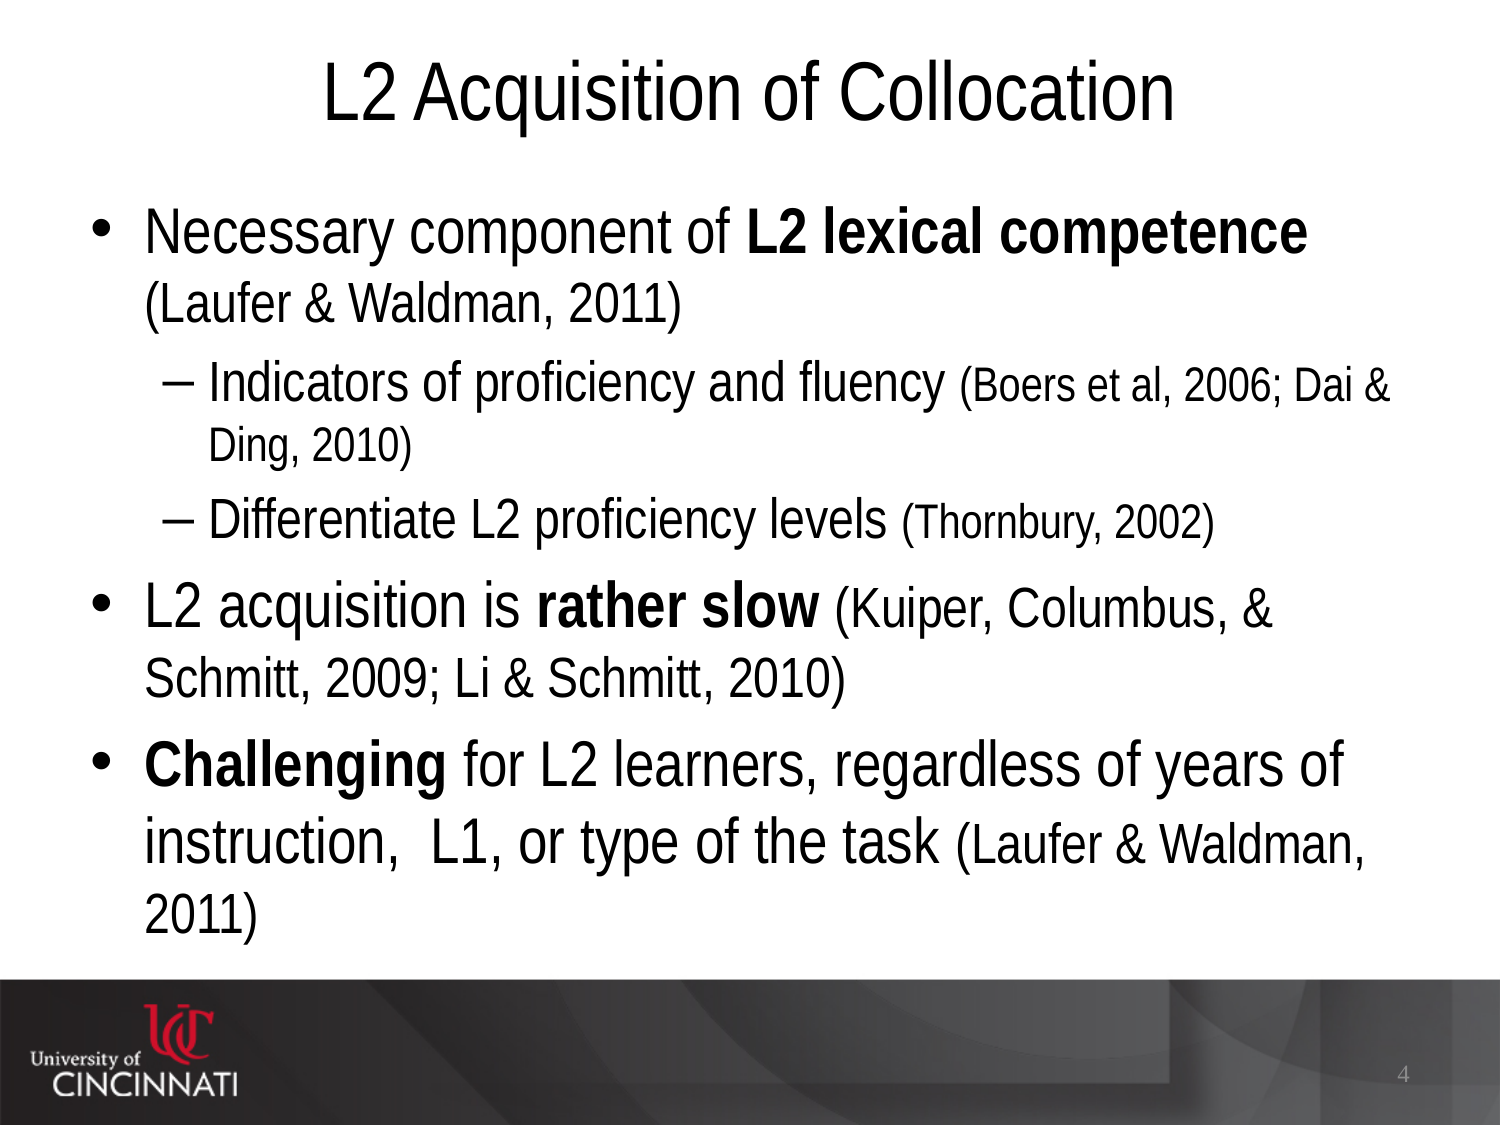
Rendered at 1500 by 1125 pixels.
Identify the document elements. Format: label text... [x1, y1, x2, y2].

slide_number 4 [1074, 1042, 1425, 1103]
picture [0, 0, 1500, 1125]
list Necessary component of L2 lexical competence (Laufer & Waldman, 2011) Indicators of proficiency and fluency (Boers et al, 2006; Dai & Ding, 2010) Differentiate L2 proficiency levels (Thornbury, 2002) L2 acquisition is rather slow (Kuiper, Columbus, & Schmitt, 2009; Li & Schmitt, 2010) Challenging for L2 learners, regardless of years of instruction, L1, or type of the task (Laufer & Waldman, 2011) [75, 181, 1425, 956]
title L2 Acquisition of Collocation [75, 17, 1425, 158]
